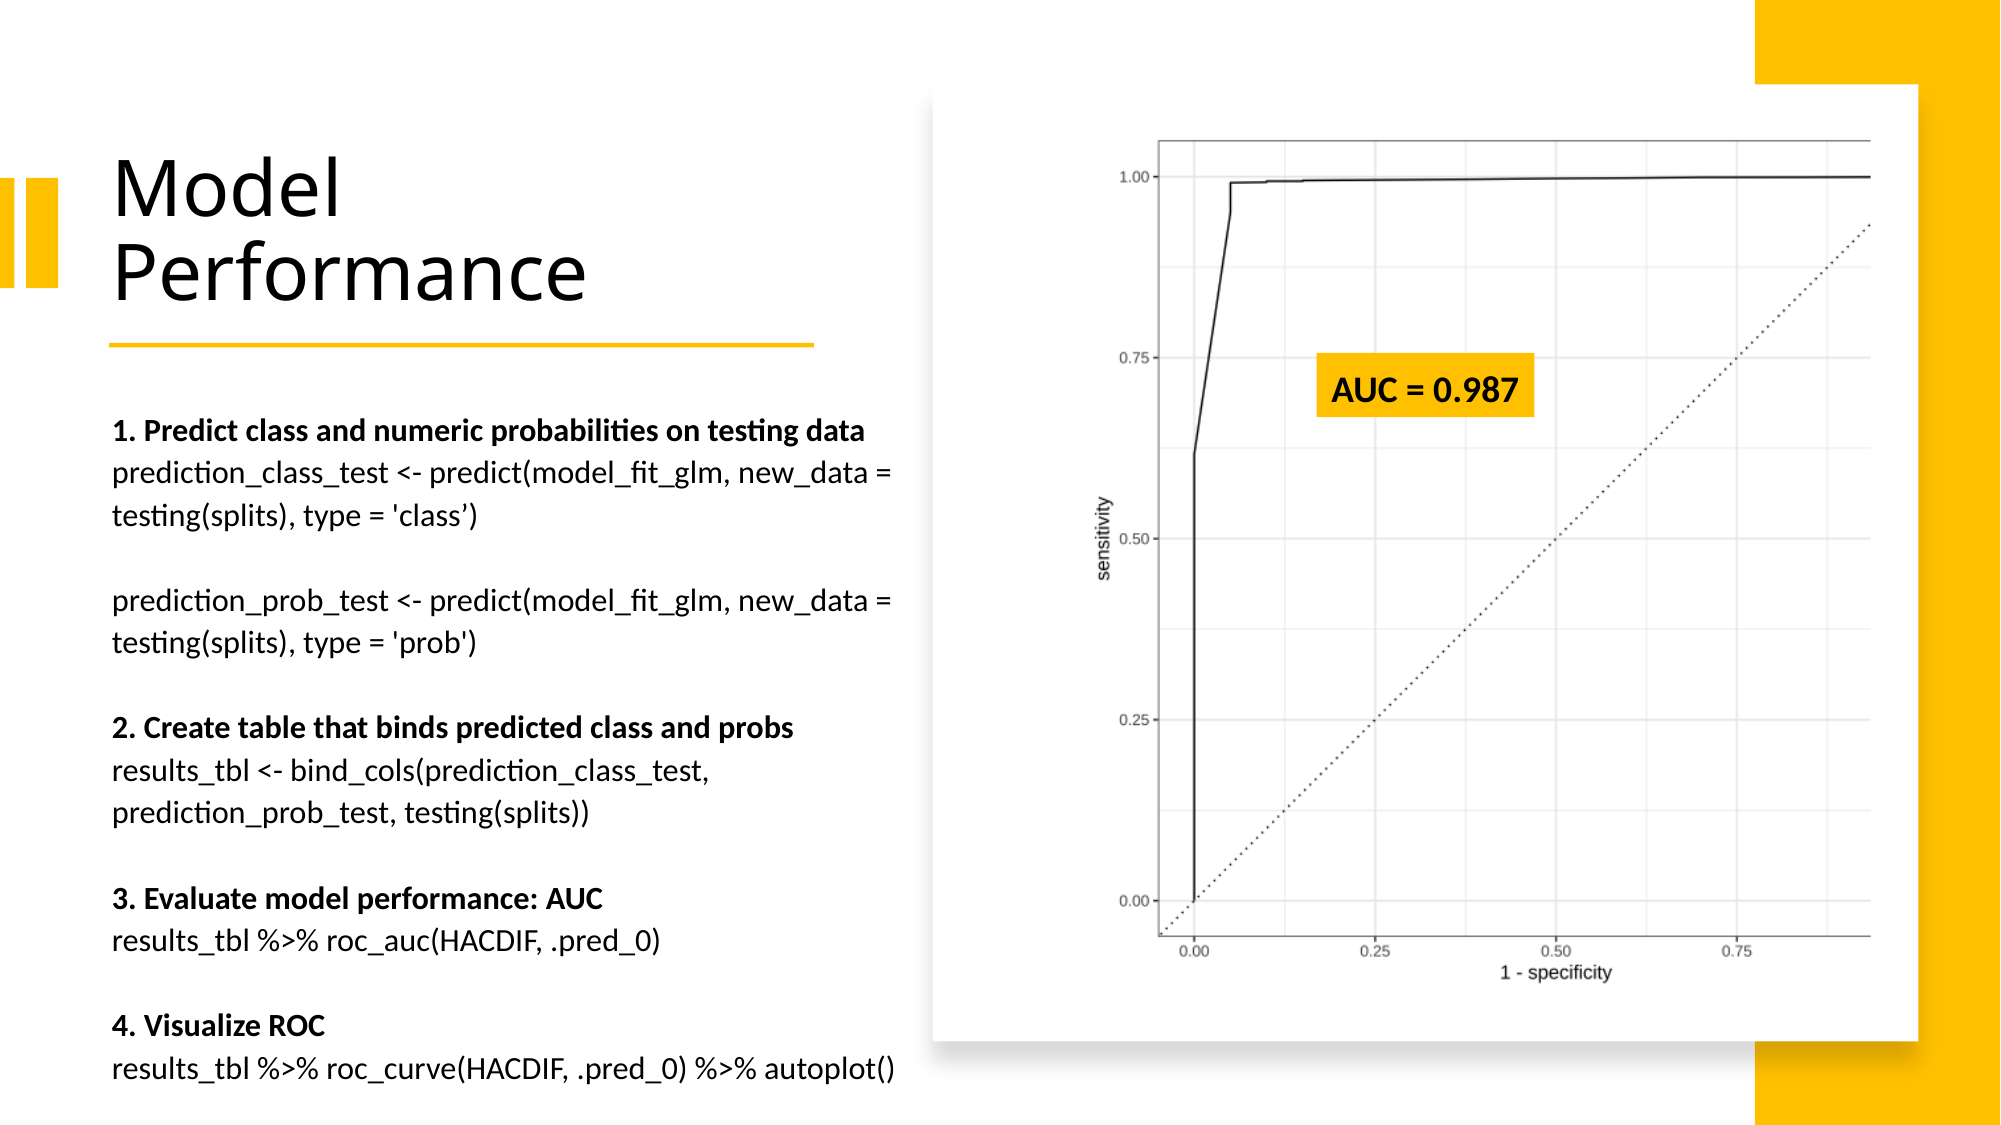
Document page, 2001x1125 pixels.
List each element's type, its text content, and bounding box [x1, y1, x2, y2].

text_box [0, 177, 59, 289]
text_box [108, 342, 815, 348]
list 1. Predict class and numeric probabilities on testing data prediction_class_test <- predict(model_fit_glm, new_data = testing(splits), type = 'class’) prediction_prob_test <- predict(model_fit_glm, new_data = testing(splits), type = 'prob') 2. Create table that binds predicted class and probs results_tbl <- bind_cols(prediction_class_test, prediction_prob_test, testing(splits)) 3. Evaluate model performance: AUC results_tbl %>% roc_auc(HACDIF, .pred_0) 4. Visualize ROC results_tbl %>% roc_curve(HACDIF, .pred_0) %>% autoplot() [96, 375, 917, 1116]
picture [980, 131, 1871, 994]
text_box [1754, 0, 2000, 1125]
text_box [932, 83, 1919, 1042]
text_box [0, 0, 1754, 1125]
title Model Performance [96, 140, 845, 326]
